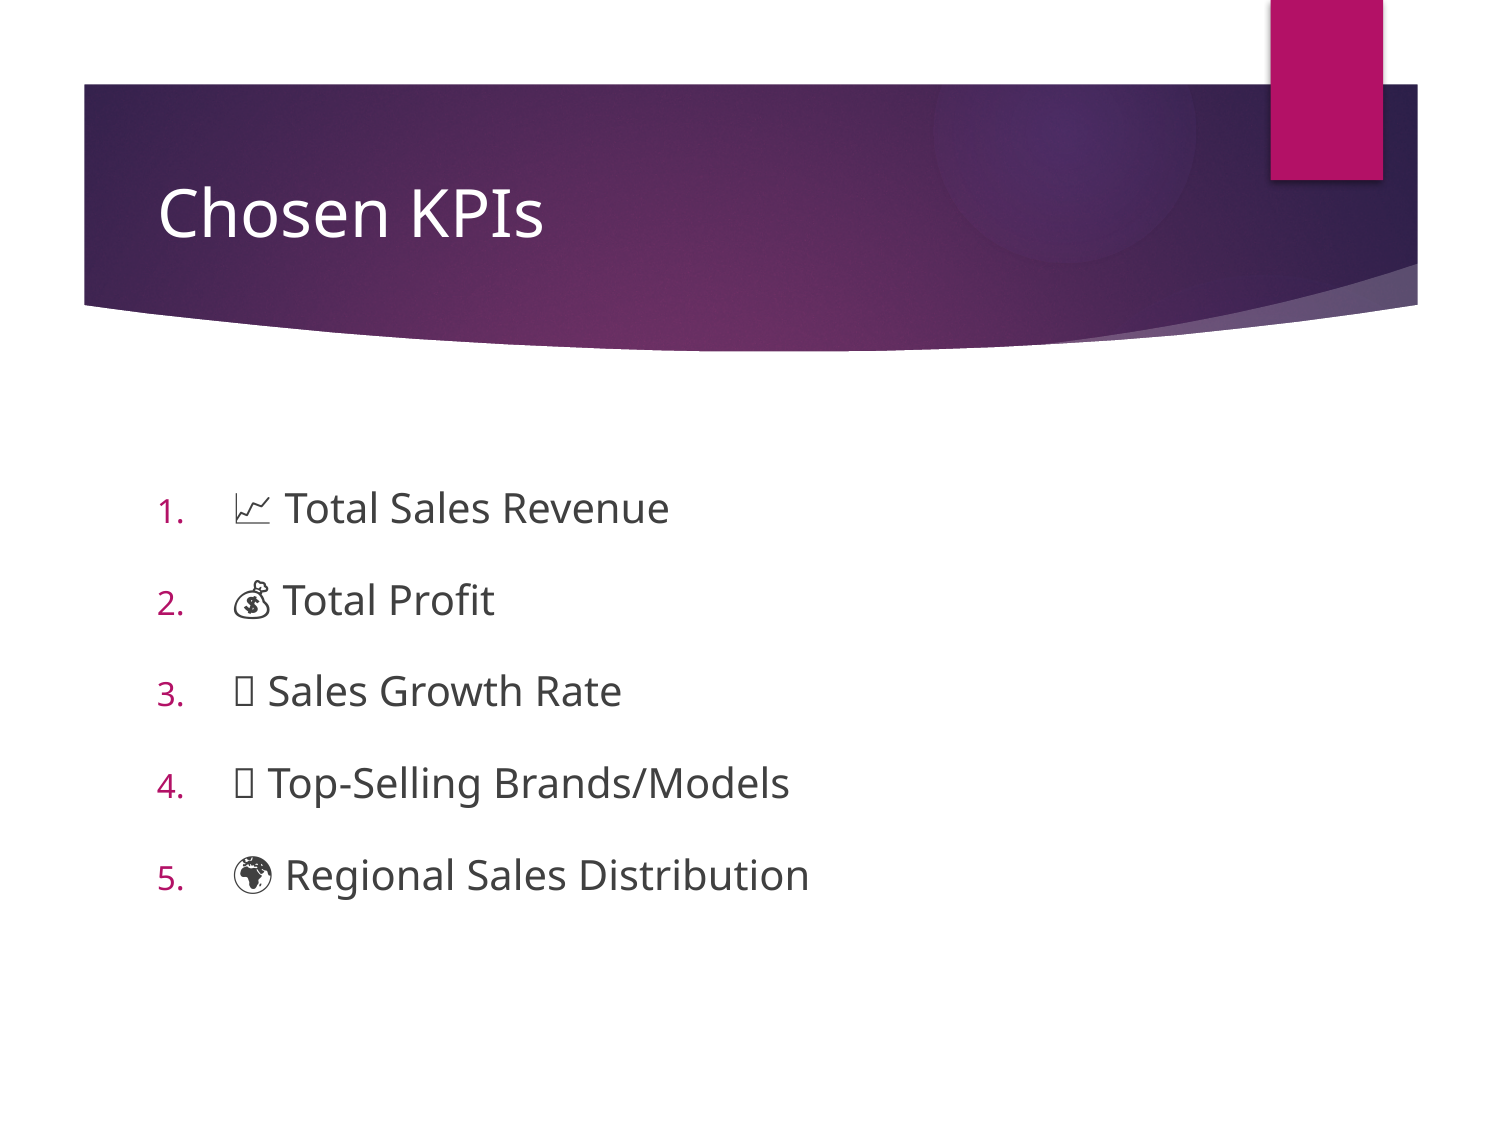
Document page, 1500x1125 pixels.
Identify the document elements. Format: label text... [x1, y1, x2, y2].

list 📈 Total Sales Revenue 💰 Total Profit 🔥 Sales Growth Rate 📱 Top-Selling Brands/Models 🌍 Regional Sales Distribution [141, 408, 1183, 988]
title Chosen KPIs [142, 152, 1183, 269]
